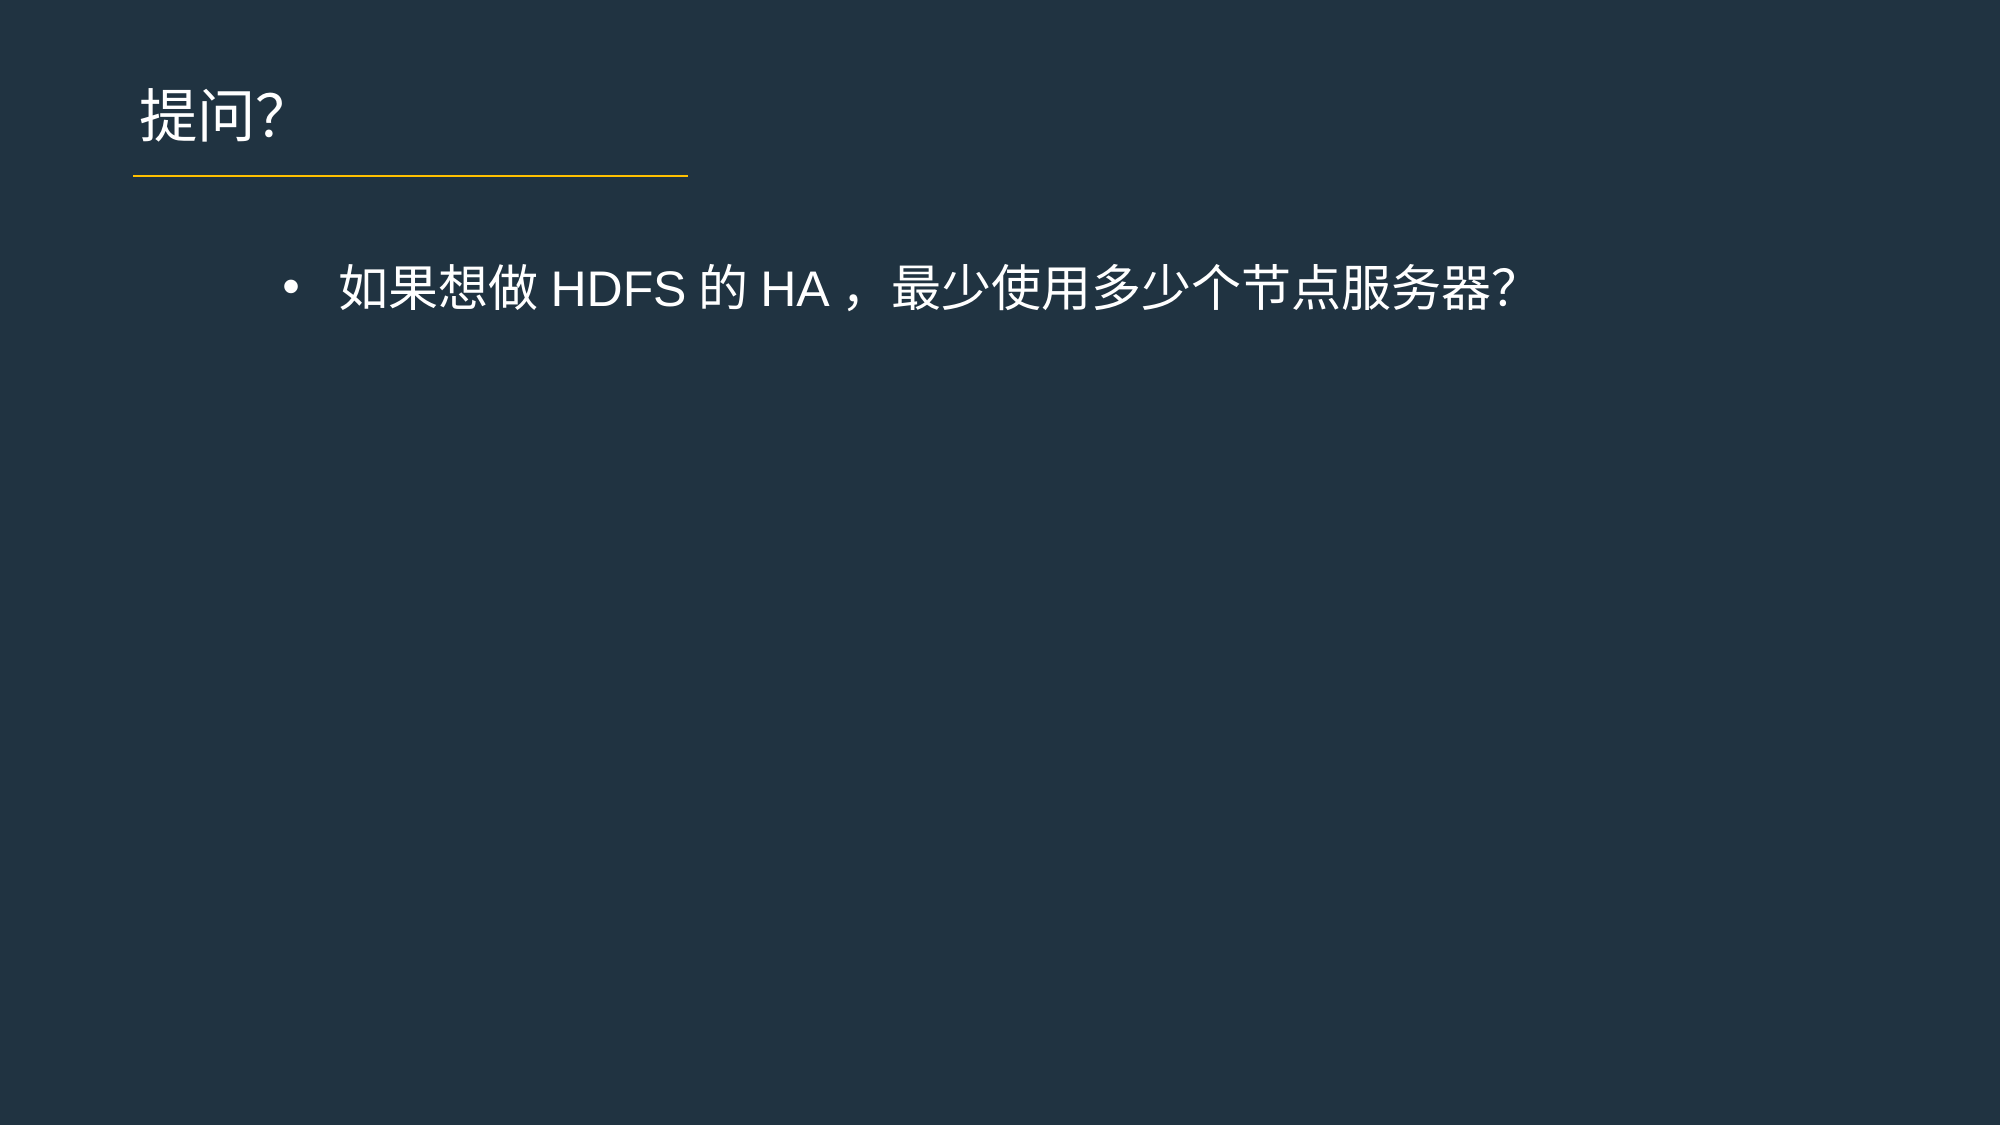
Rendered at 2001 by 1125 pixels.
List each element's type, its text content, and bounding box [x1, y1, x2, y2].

text_box 提问？ [124, 71, 642, 157]
text_box 如果想做HDFS的HA，最少使用多少个节点服务器？ [267, 248, 1618, 991]
